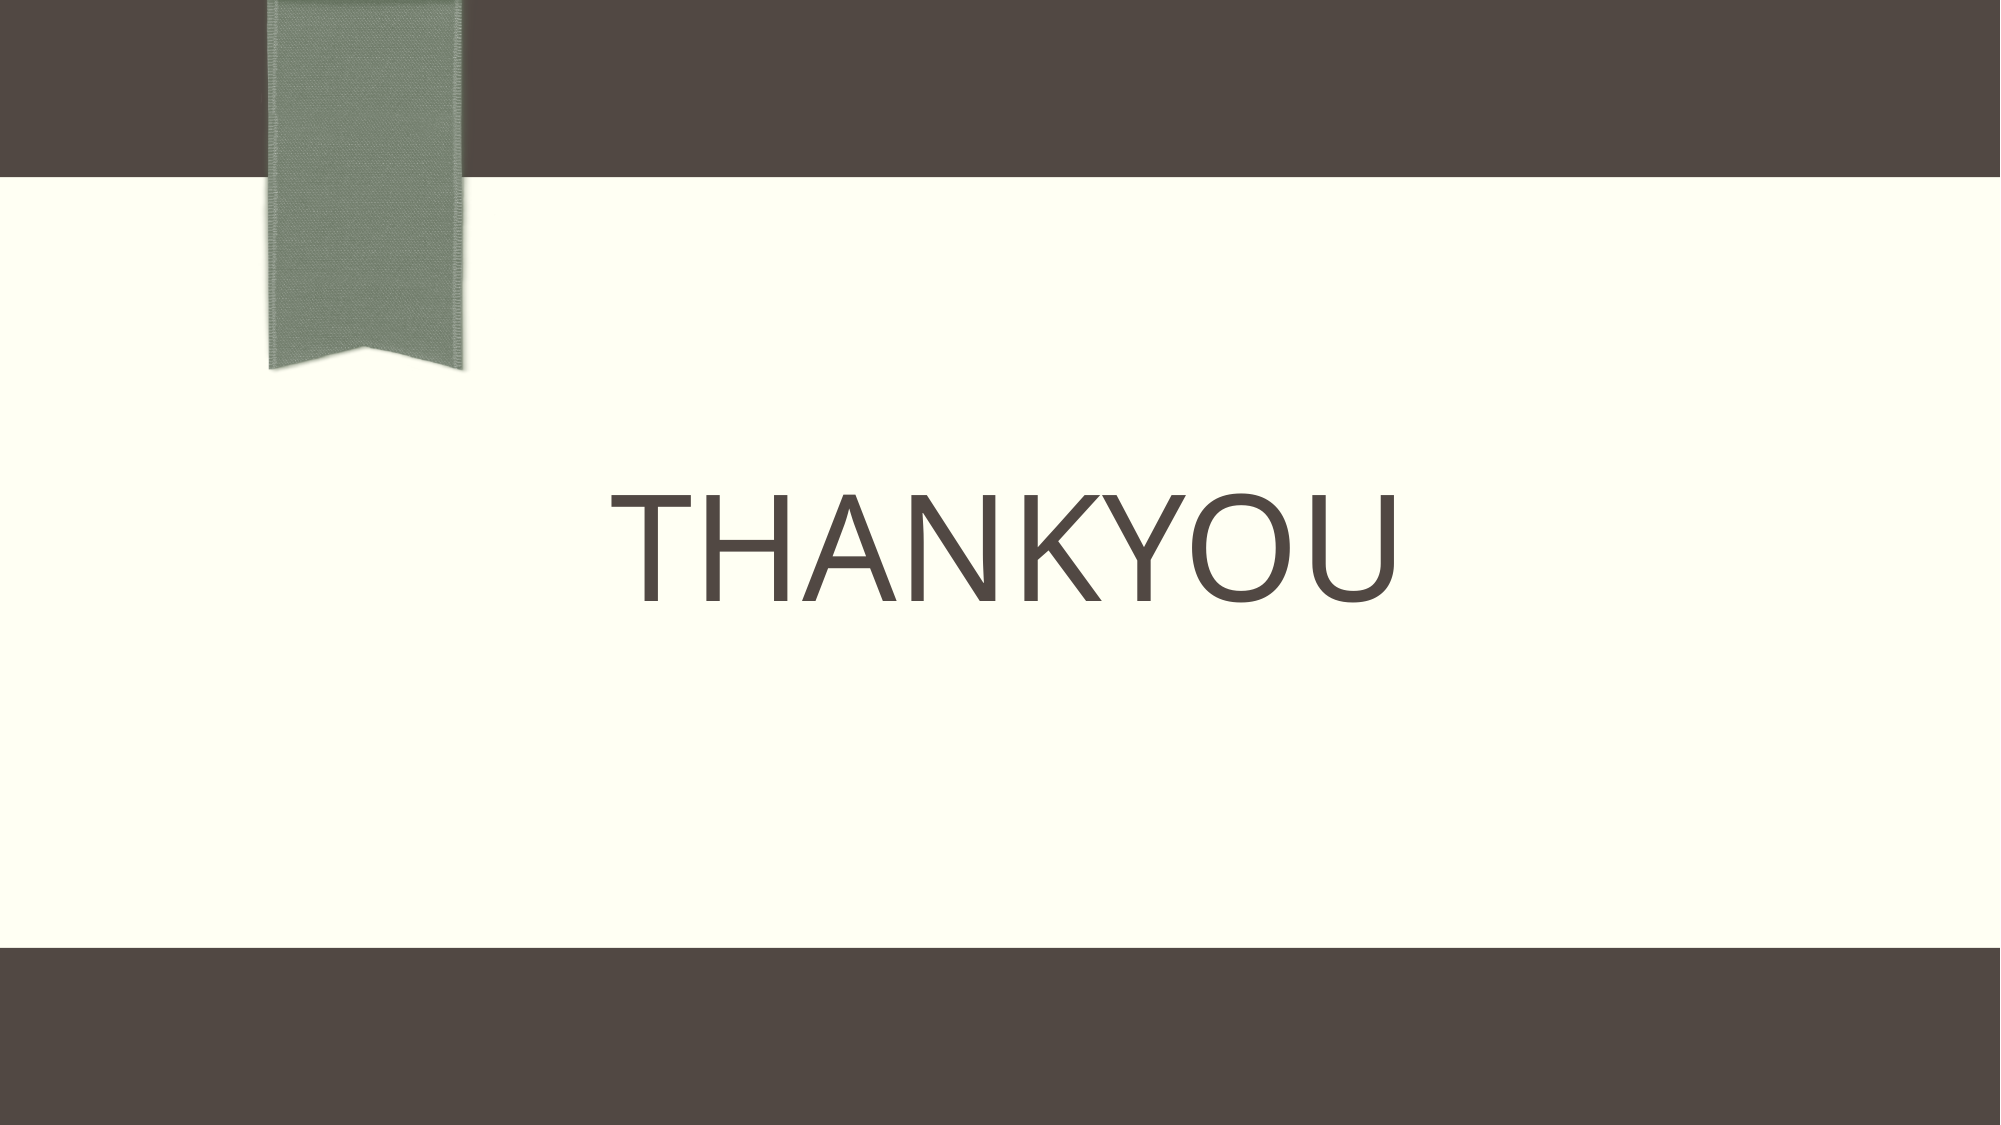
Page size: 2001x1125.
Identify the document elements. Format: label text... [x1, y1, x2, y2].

title THANKYOU [181, 376, 1838, 741]
